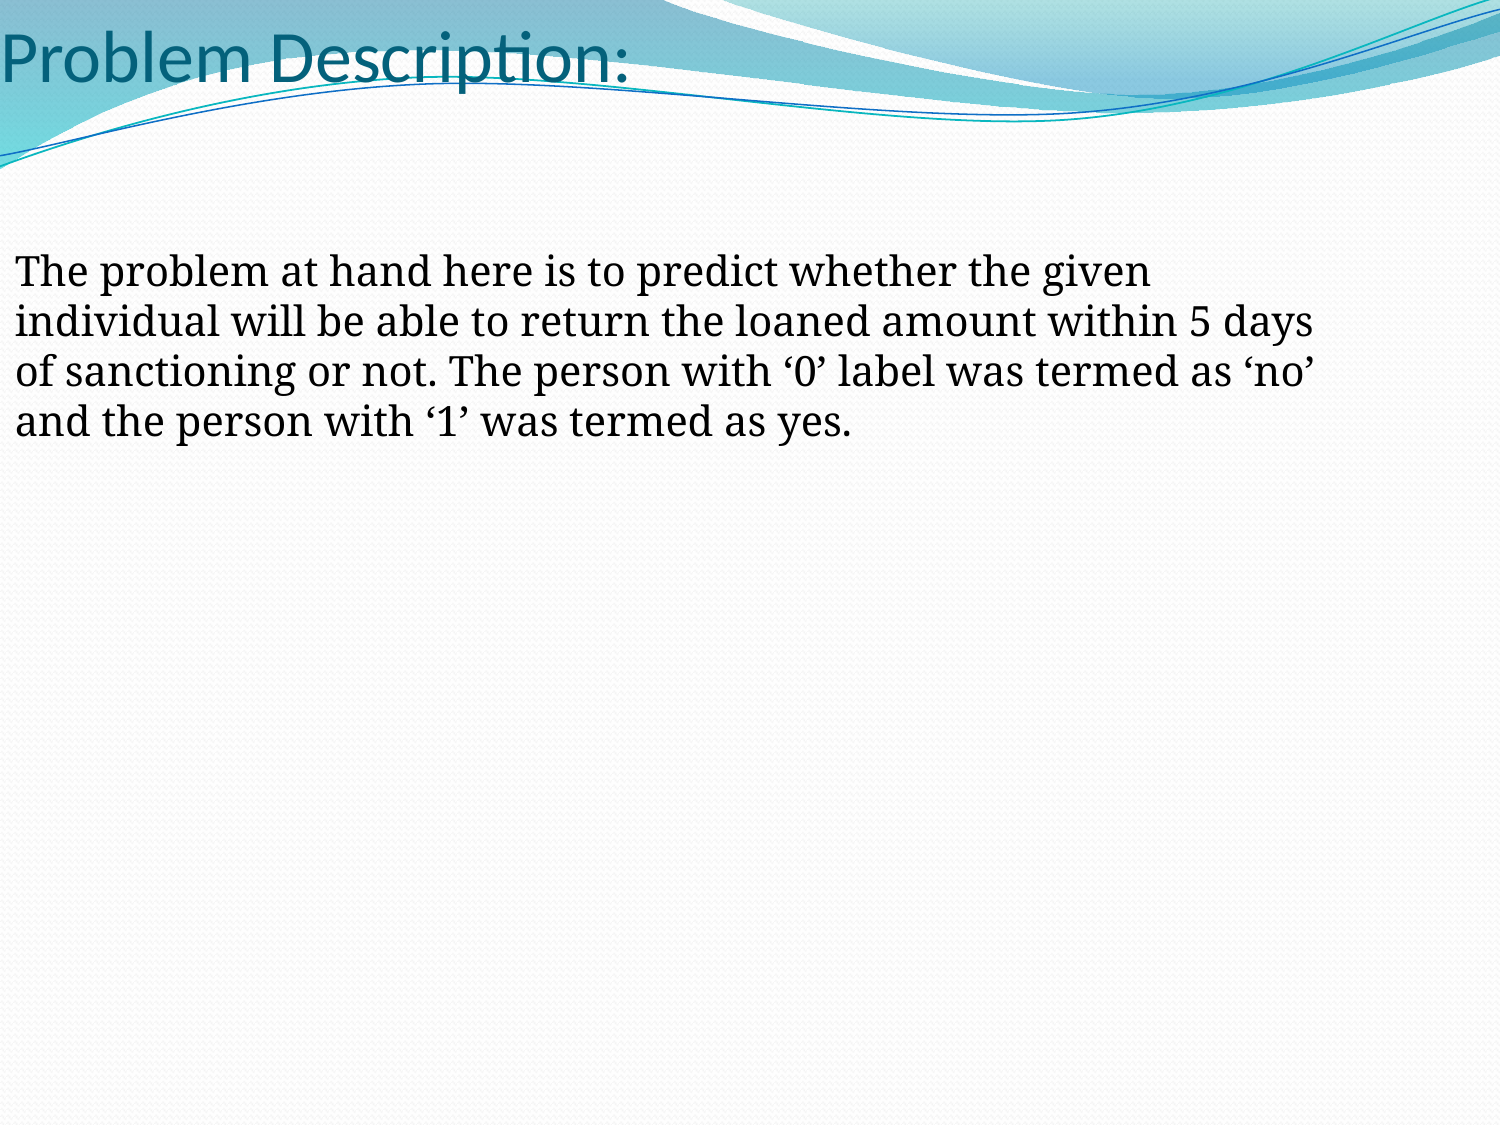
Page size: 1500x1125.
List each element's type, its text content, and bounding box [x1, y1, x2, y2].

title Problem Description: [0, 0, 1363, 97]
text_box The problem at hand here is to predict whether the given individual will be able to return the loaned amount within 5 days of sanctioning or not. The person with ‘0’ label was termed as ‘no’ and the person with ‘1’ was termed as yes. [0, 237, 1375, 453]
